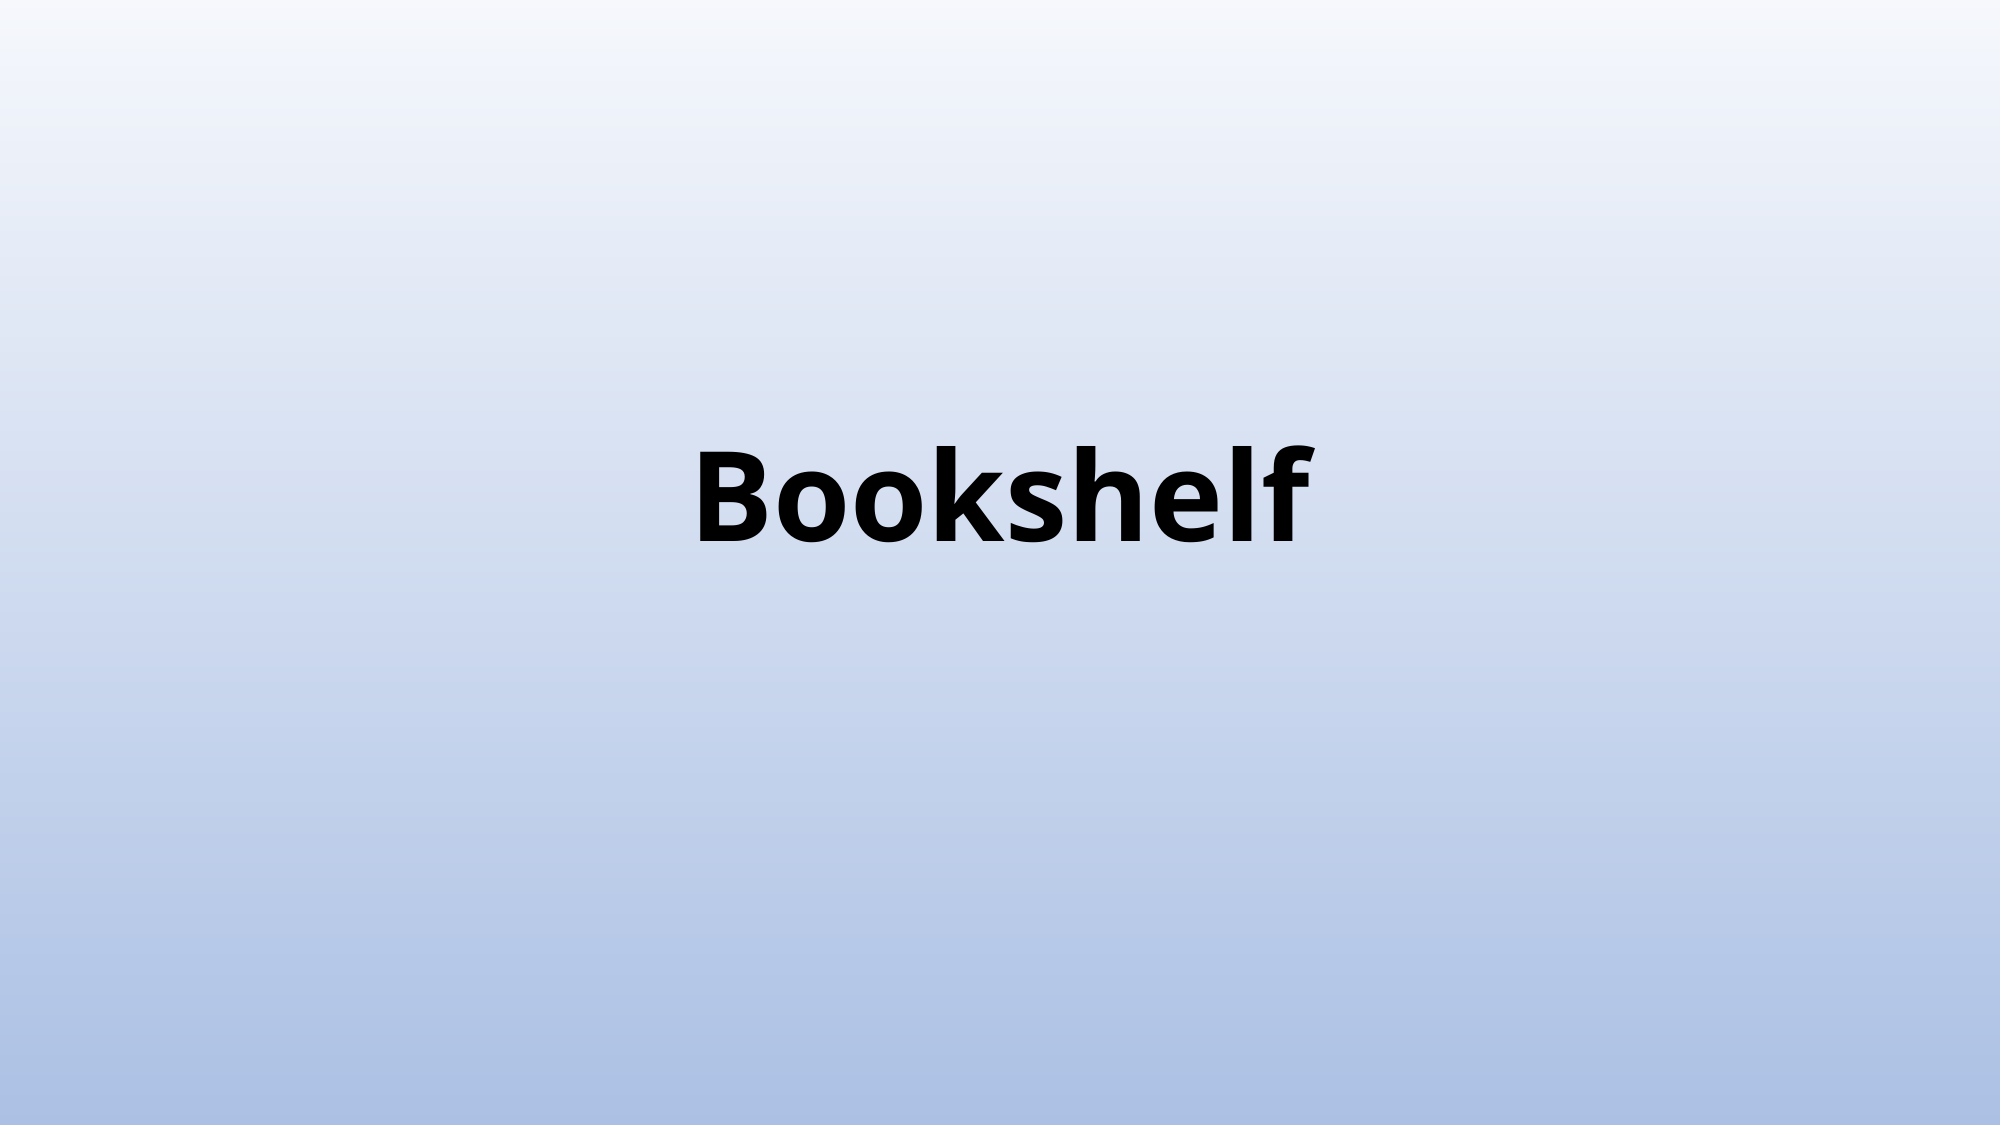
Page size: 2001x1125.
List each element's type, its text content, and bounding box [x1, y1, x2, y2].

title Bookshelf [249, 184, 1750, 576]
